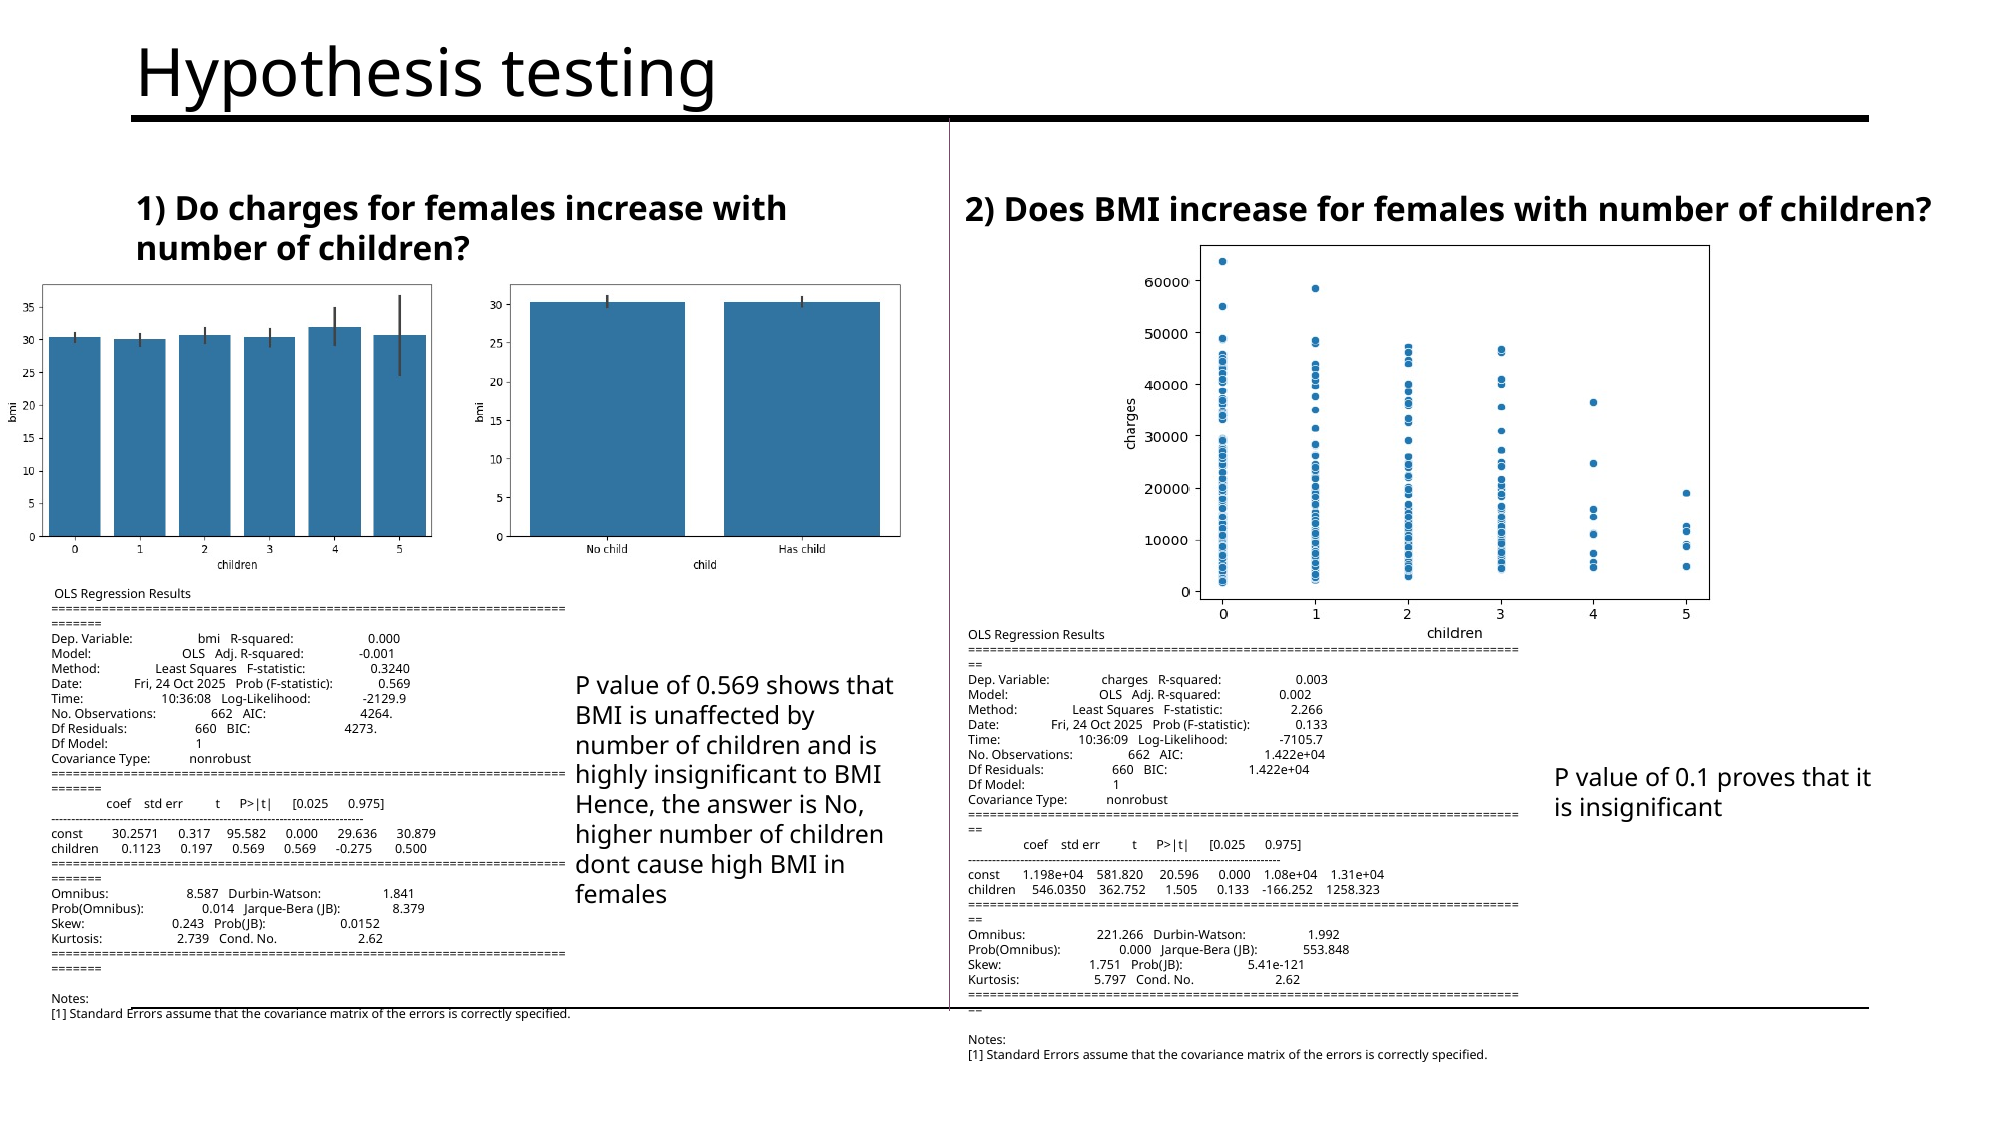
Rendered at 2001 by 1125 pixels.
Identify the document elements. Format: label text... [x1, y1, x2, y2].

picture [0, 276, 906, 579]
text_box 1) Do charges for females increase with number of children? [120, 180, 868, 275]
text_box 2) Does BMI increase for females with number of children? [951, 180, 1950, 236]
text_box P value of 0.1 proves that it is insignificant [1539, 754, 1893, 829]
picture [1113, 236, 1719, 649]
text_box OLS Regression Results ============================================================================== Dep. Variable: bmi R-squared: 0.000 Model: OLS Adj. R-squared: -0.001 Method: Least Squares F-statistic: 0.3240 Date: Fri, 24 Oct 2025 Prob (F-statistic): 0.569 Time: 10:36:08 Log-Likelihood: -2129.9 No. Observations: 662 AIC: 4264. Df Residuals: 660 BIC: 4273. Df Model: 1 Covariance Type: nonrobust ============================================================================== coef std err t P>|t| [0.025 0.975] ------------------------------------------------------------------------------ const 30.2571 0.317 95.582 0.000 29.636 30.879 children 0.1123 0.197 0.569 0.569 -0.275 0.500 ============================================================================== Omnibus: 8.587 Durbin-Watson: 1.841 Prob(Omnibus): 0.014 Jarque-Bera (JB): 8.379 Skew: 0.243 Prob(JB): 0.0152 Kurtosis: 2.739 Cond. No. 2.62 ============================================================================== Notes: [1] Standard Errors assume that the covariance matrix of the errors is correctly specified. [36, 579, 588, 1029]
text_box P value of 0.569 shows that BMI is unaffected by number of children and is highly insignificant to BMI Hence, the answer is No, higher number of children dont cause high BMI in females [560, 661, 928, 917]
text_box OLS Regression Results ============================================================================== Dep. Variable: charges R-squared: 0.003 Model: OLS Adj. R-squared: 0.002 Method: Least Squares F-statistic: 2.266 Date: Fri, 24 Oct 2025 Prob (F-statistic): 0.133 Time: 10:36:09 Log-Likelihood: -7105.7 No. Observations: 662 AIC: 1.422e+04 Df Residuals: 660 BIC: 1.422e+04 Df Model: 1 Covariance Type: nonrobust ============================================================================== coef std err t P>|t| [0.025 0.975] ------------------------------------------------------------------------------ const 1.198e+04 581.820 20.596 0.000 1.08e+04 1.31e+04 children 546.0350 362.752 1.505 0.133 -166.252 1258.323 ============================================================================== Omnibus: 221.266 Durbin-Watson: 1.992 Prob(Omnibus): 0.000 Jarque-Bera (JB): 553.848 Skew: 1.751 Prob(JB): 5.41e-121 Kurtosis: 5.797 Cond. No. 2.62 ============================================================================== Notes: [1] Standard Errors assume that the covariance matrix of the errors is correctly specified. [953, 620, 1540, 1070]
text_box Hypothesis testing [120, 22, 1587, 118]
